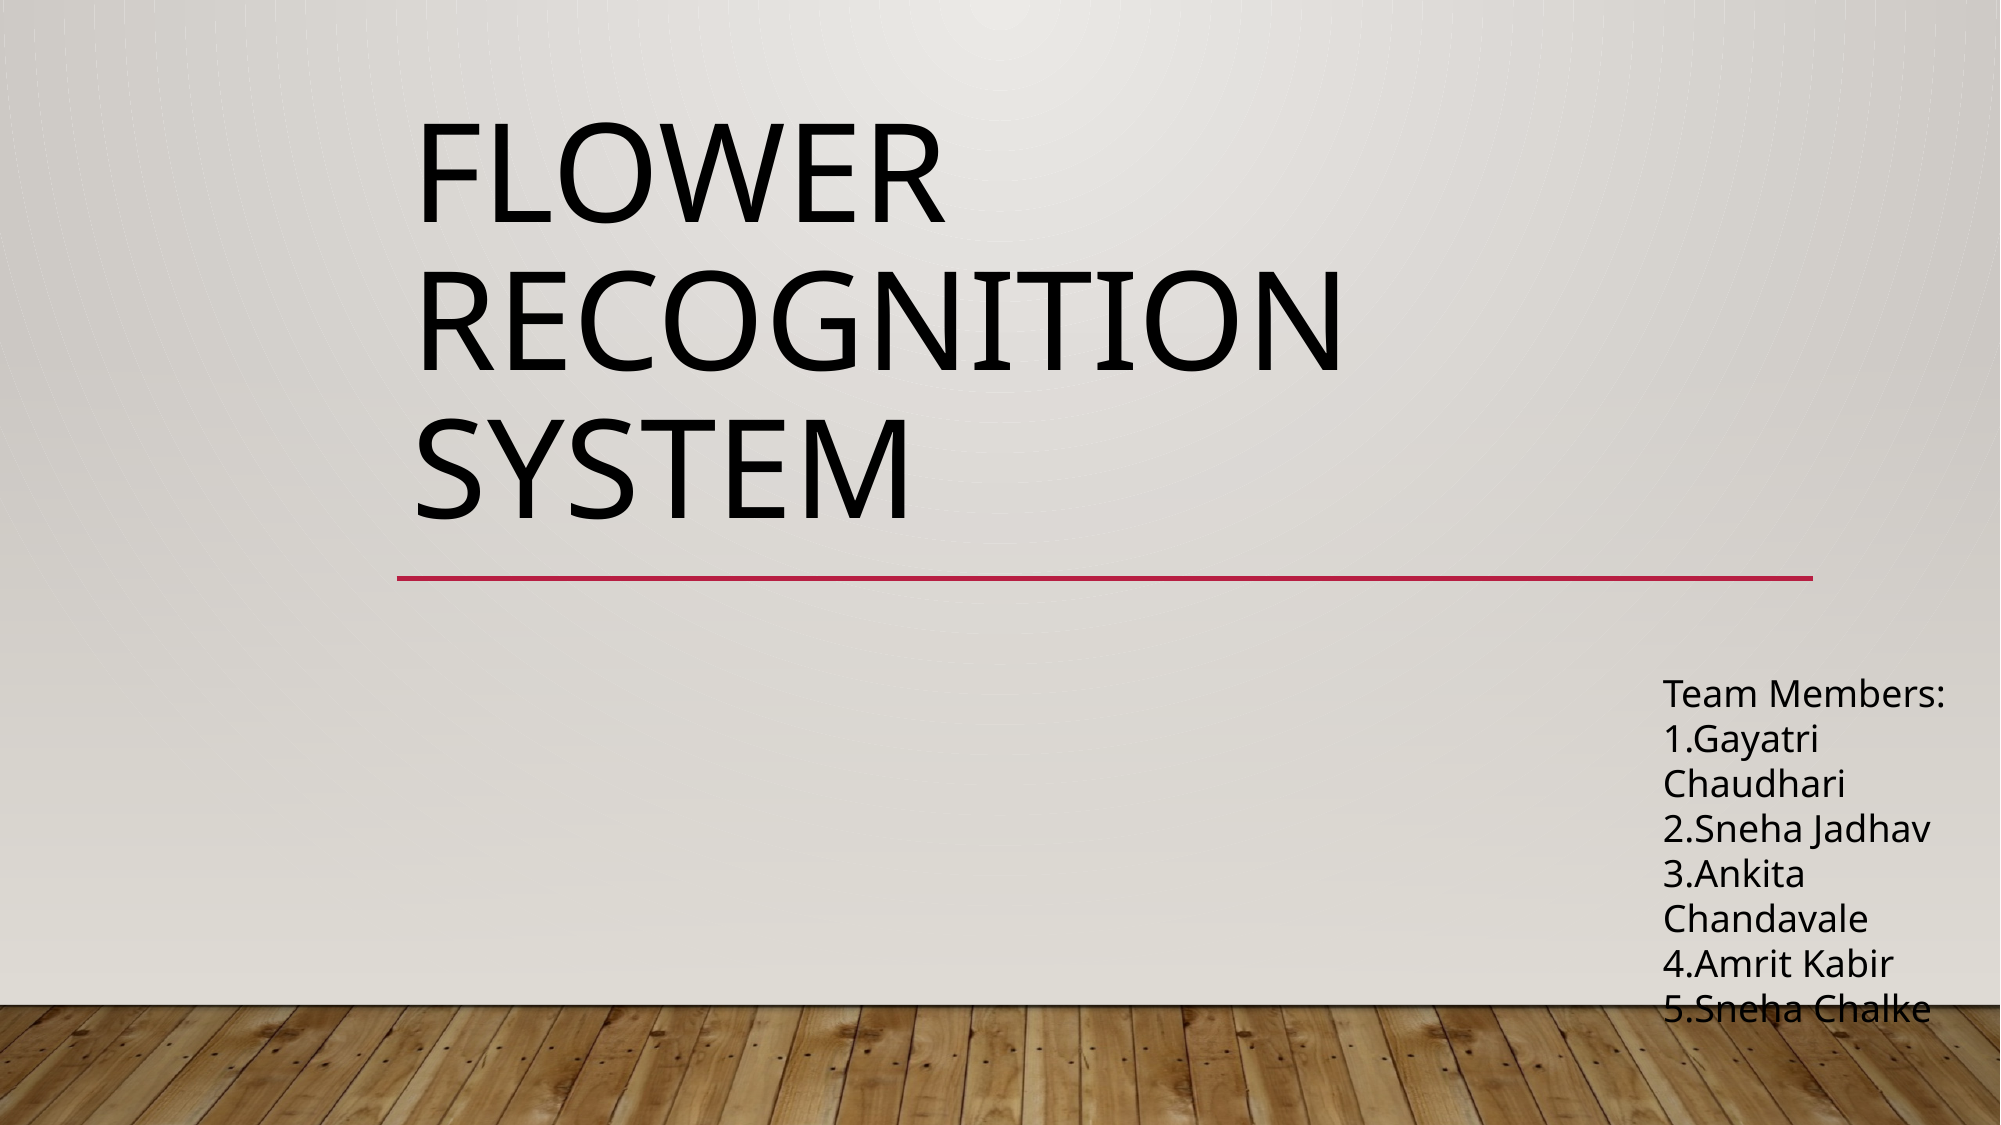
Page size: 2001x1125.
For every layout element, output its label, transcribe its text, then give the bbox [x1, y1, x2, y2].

text_box Team Members: 1.Gayatri Chaudhari 2.Sneha Jadhav 3.Ankita Chandavale 4.Amrit Kabir 5.Sneha Chalke [1648, 663, 2000, 1038]
picture [0, 1005, 2000, 1125]
title FLOWER RECOGNITION SYSTEM [396, 131, 1814, 549]
